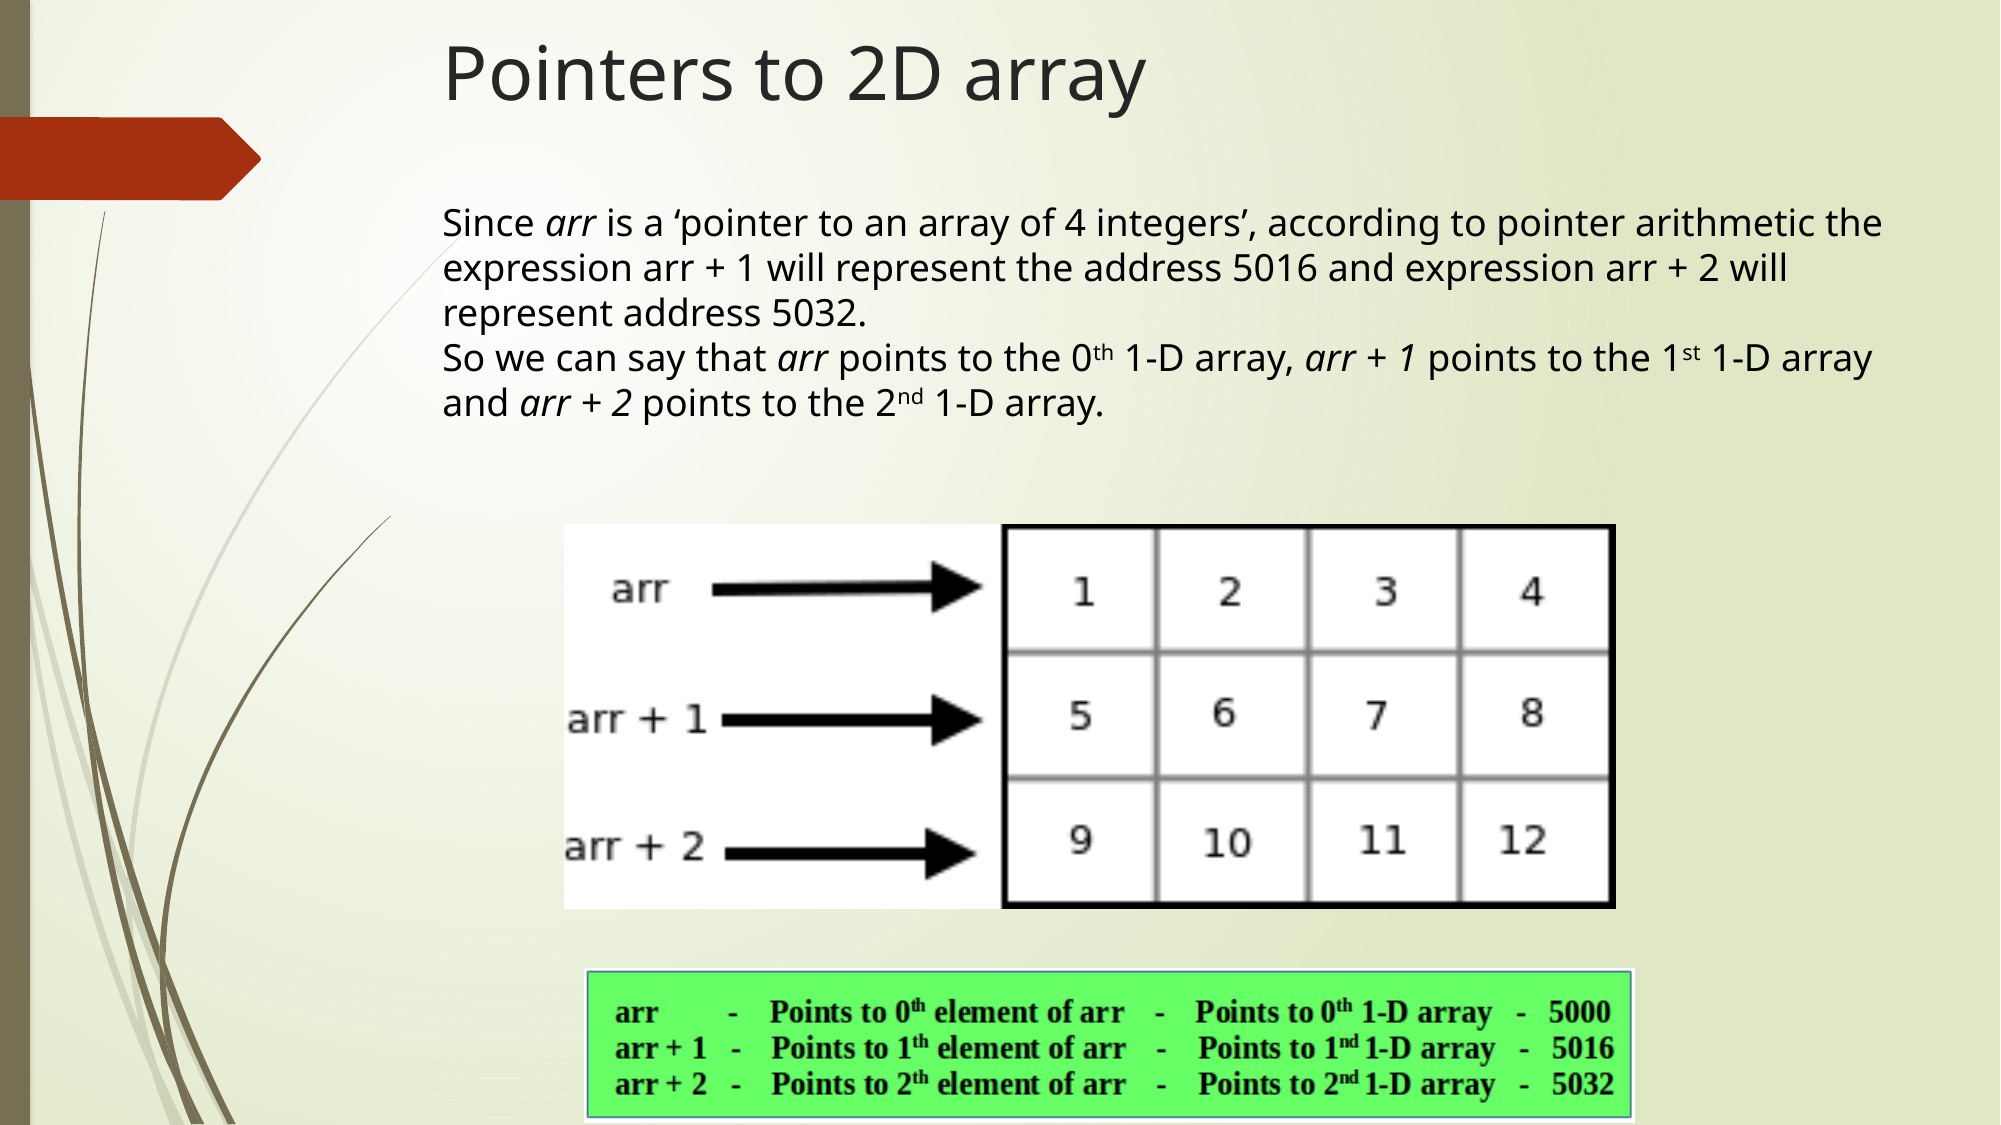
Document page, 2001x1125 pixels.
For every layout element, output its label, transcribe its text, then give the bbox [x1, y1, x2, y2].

picture [584, 967, 1635, 1124]
picture [563, 524, 1617, 910]
title Pointers to 2D array [427, 18, 1890, 191]
text_box Since arr is a ‘pointer to an array of 4 integers’, according to pointer arithmetic the expression arr + 1 will represent the address 5016 and expression arr + 2 will represent address 5032. So we can say that arr points to the 0th 1-D array, arr + 1 points to the 1st 1-D array and arr + 2 points to the 2nd 1-D array. [427, 191, 1907, 521]
